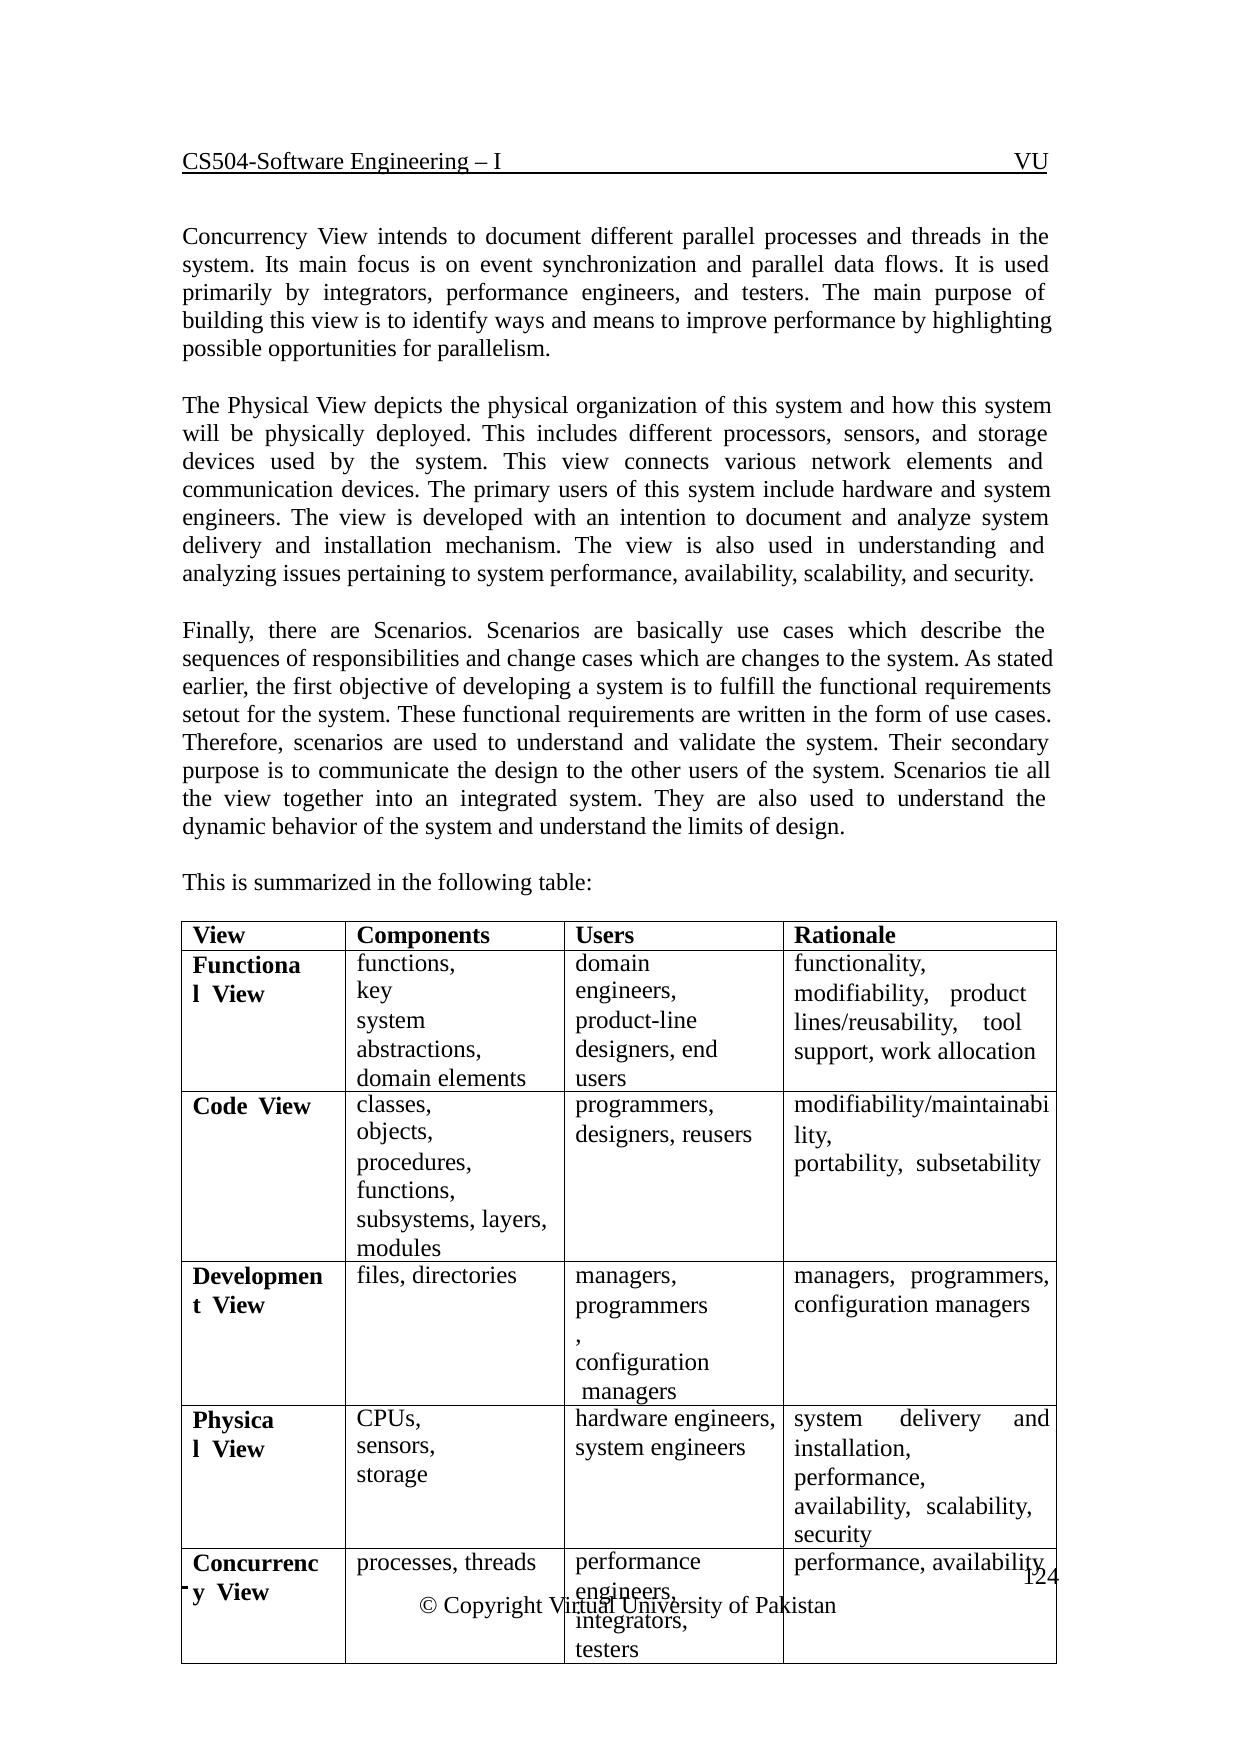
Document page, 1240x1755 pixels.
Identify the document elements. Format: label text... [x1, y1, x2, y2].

table_cell Functional View [182, 951, 345, 1091]
table_cell hardware engineers, system engineers [565, 1406, 783, 1548]
table_cell managers, programmers, configuration managers [565, 1262, 783, 1405]
table_cell Concurrency View [182, 1549, 345, 1663]
table_cell programmers, designers, reusers [565, 1092, 783, 1261]
table_header Rationale [784, 922, 1056, 950]
table_cell functions, key system abstractions, domain elements [346, 951, 564, 1091]
table_cell modifiability/maintainabi lity, portability, subsetability [784, 1092, 1056, 1261]
table_cell functionality, modifiability, product lines/reusability, tool support, work allocation [784, 951, 1056, 1091]
table_cell processes, threads [346, 1549, 564, 1663]
table_cell classes, objects, procedures, functions, subsystems, layers, modules [346, 1092, 564, 1261]
table_cell system delivery and installation, performance, availability, scalability, security [784, 1406, 1056, 1548]
table_cell Development View [182, 1262, 345, 1405]
table_header View [182, 922, 345, 950]
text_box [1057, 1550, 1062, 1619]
table_cell files, directories [346, 1262, 564, 1405]
table_cell performance, availability [784, 1549, 1056, 1663]
text_box CS504-Software Engineering – I VU Concurrency View intends to document different parallel processes and threads in the system. Its main focus is on event synchronization and parallel data flows. It is used primarily by integrators, performance engineers, and testers. The main purpose of building this view is to identify ways and means to improve performance by highlighting possible opportunities for parallelism. The Physical View depicts the physical organization of this system and how this system will be physically deployed. This includes different processors, sensors, and storage devices used by the system. This view connects various network elements and communication devices. The primary users of this system include hardware and system engineers. The view is developed with an intention to document and analyze system delivery and installation mechanism. The view is also used in understanding and analyzing issues pertaining to system performance, availability, scalability, and security. Finally, there are Scenarios. Scenarios are basically use cases which describe the sequences of responsibilities and change cases which are changes to the system. As stated earlier, the first objective of developing a system is to fulfill the functional requirements setout for the system. These functional requirements are written in the form of use cases. Therefore, scenarios are used to understand and validate the system. Their secondary purpose is to communicate the design to the other users of the system. Scenarios tie all the view together into an integrated system. They are also used to understand the dynamic behavior of the system and understand the limits of design. This is summarized in the following table: [180, 145, 1060, 896]
table_cell managers, programmers, configuration managers [784, 1262, 1056, 1405]
table_cell domain engineers, product-line designers, end users [565, 951, 783, 1091]
table_header Components [346, 922, 564, 950]
table_cell Physical View [182, 1406, 345, 1548]
table_header Users [565, 922, 783, 950]
table_cell CPUs, sensors, storage [346, 1406, 564, 1548]
table_cell Code View [182, 1092, 345, 1261]
table_cell performance engineers, integrators, testers [565, 1549, 783, 1663]
